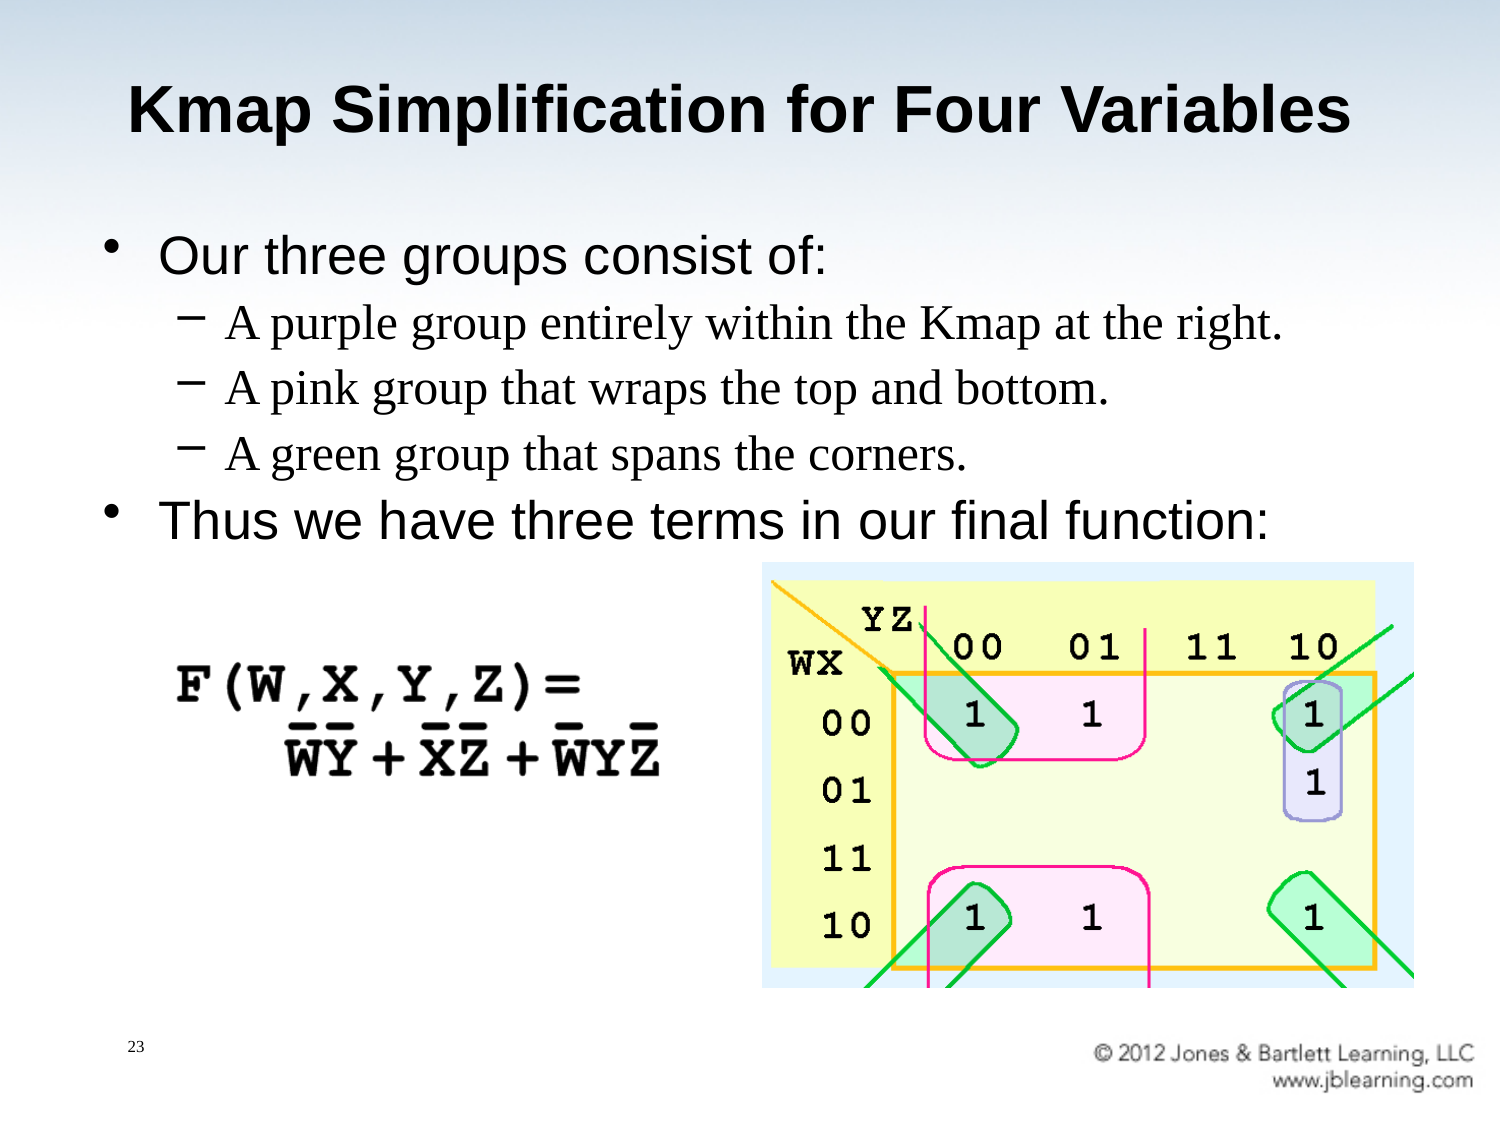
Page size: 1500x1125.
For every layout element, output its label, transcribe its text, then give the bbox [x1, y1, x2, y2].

slide_number 23 [112, 1025, 425, 1100]
title Kmap Simplification for Four Variables [112, 37, 1388, 175]
list Our three groups consist of: A purple group entirely within the Kmap at the right. A pink group that wraps the top and bottom. A green group that spans the corners. Thus we have three terms in our final function: [87, 212, 1413, 588]
picture [0, 0, 1500, 1125]
